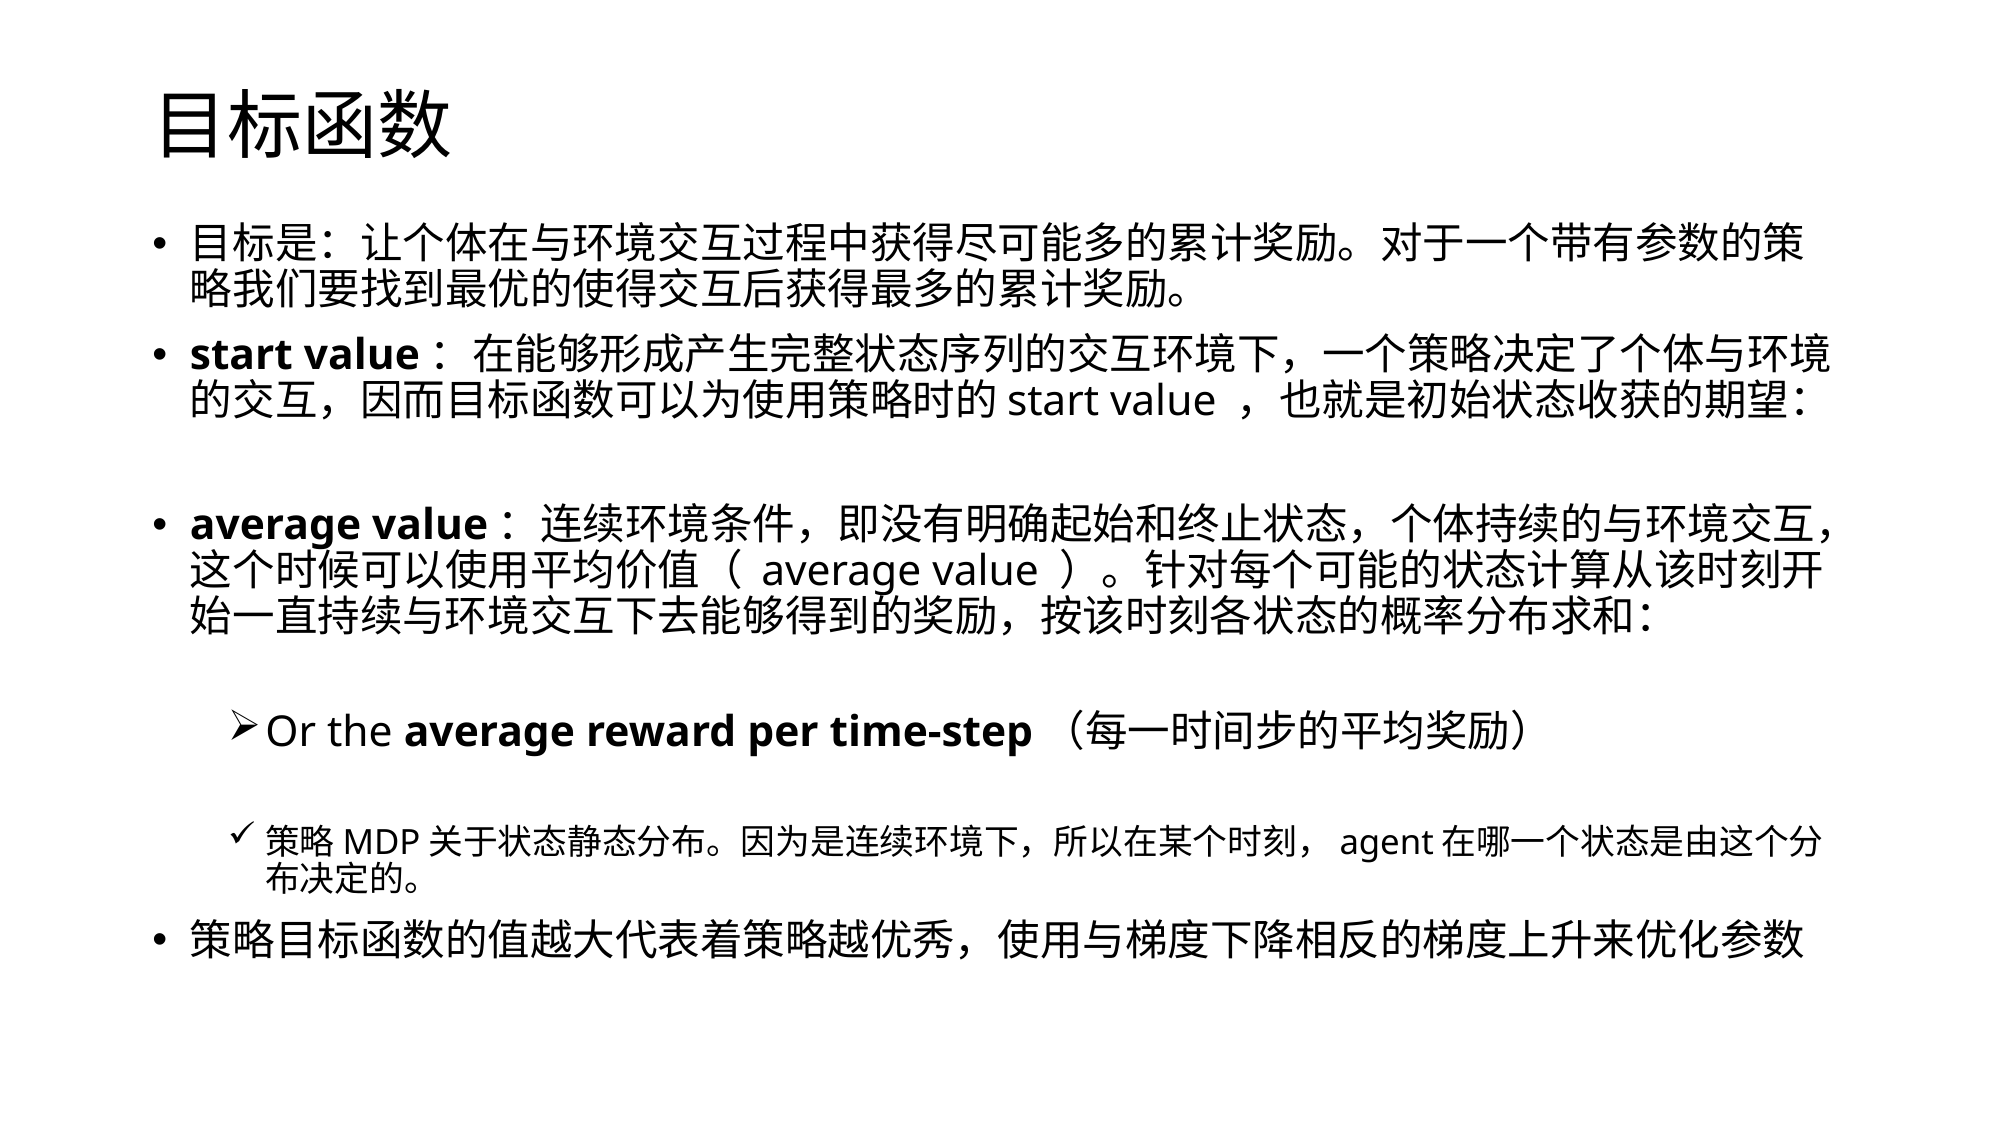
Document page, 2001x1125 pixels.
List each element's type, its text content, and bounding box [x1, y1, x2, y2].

title 目标函数 [137, 66, 1863, 190]
